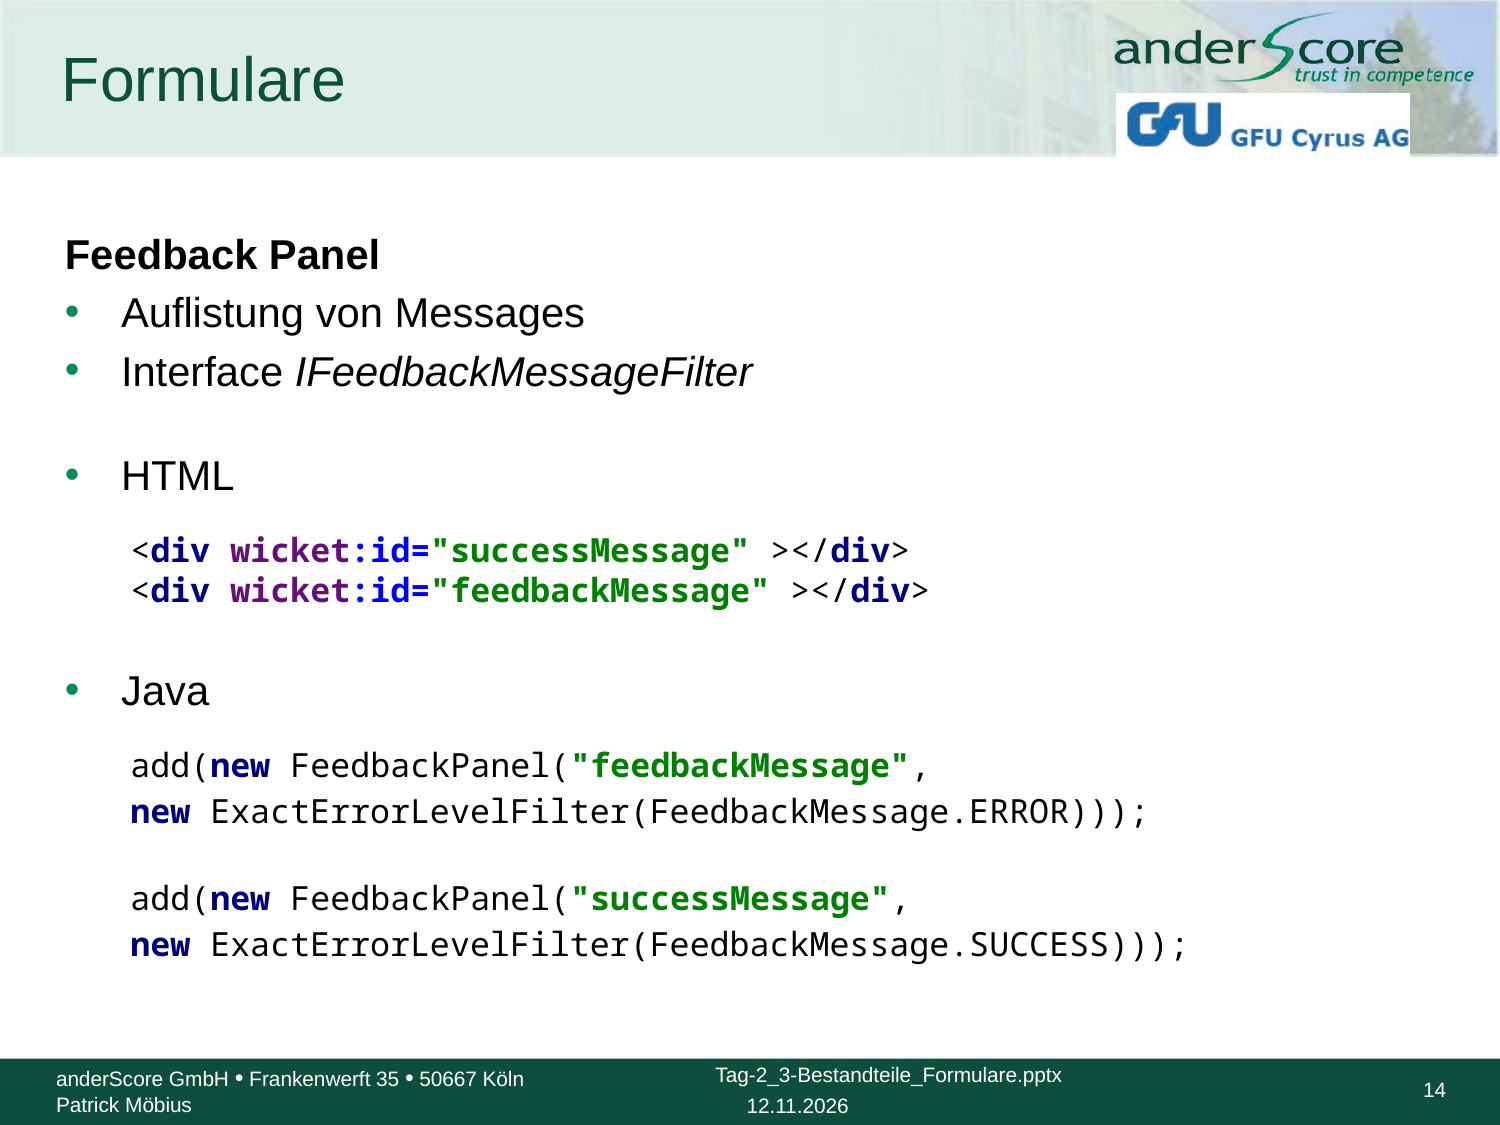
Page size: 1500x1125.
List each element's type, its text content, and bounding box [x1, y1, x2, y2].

list Feedback Panel Auflistung von Messages Interface IFeedbackMessageFilter HTML <div wicket:id="successMessage" ></div> <div wicket:id="feedbackMessage" ></div> Java add(new FeedbackPanel("feedbackMessage", new ExactErrorLevelFilter(FeedbackMessage.ERROR))); add(new FeedbackPanel("successMessage", new ExactErrorLevelFilter(FeedbackMessage.SUCCESS))); [49, 219, 1448, 1012]
picture [0, 0, 1500, 157]
title Formulare [46, 23, 975, 140]
